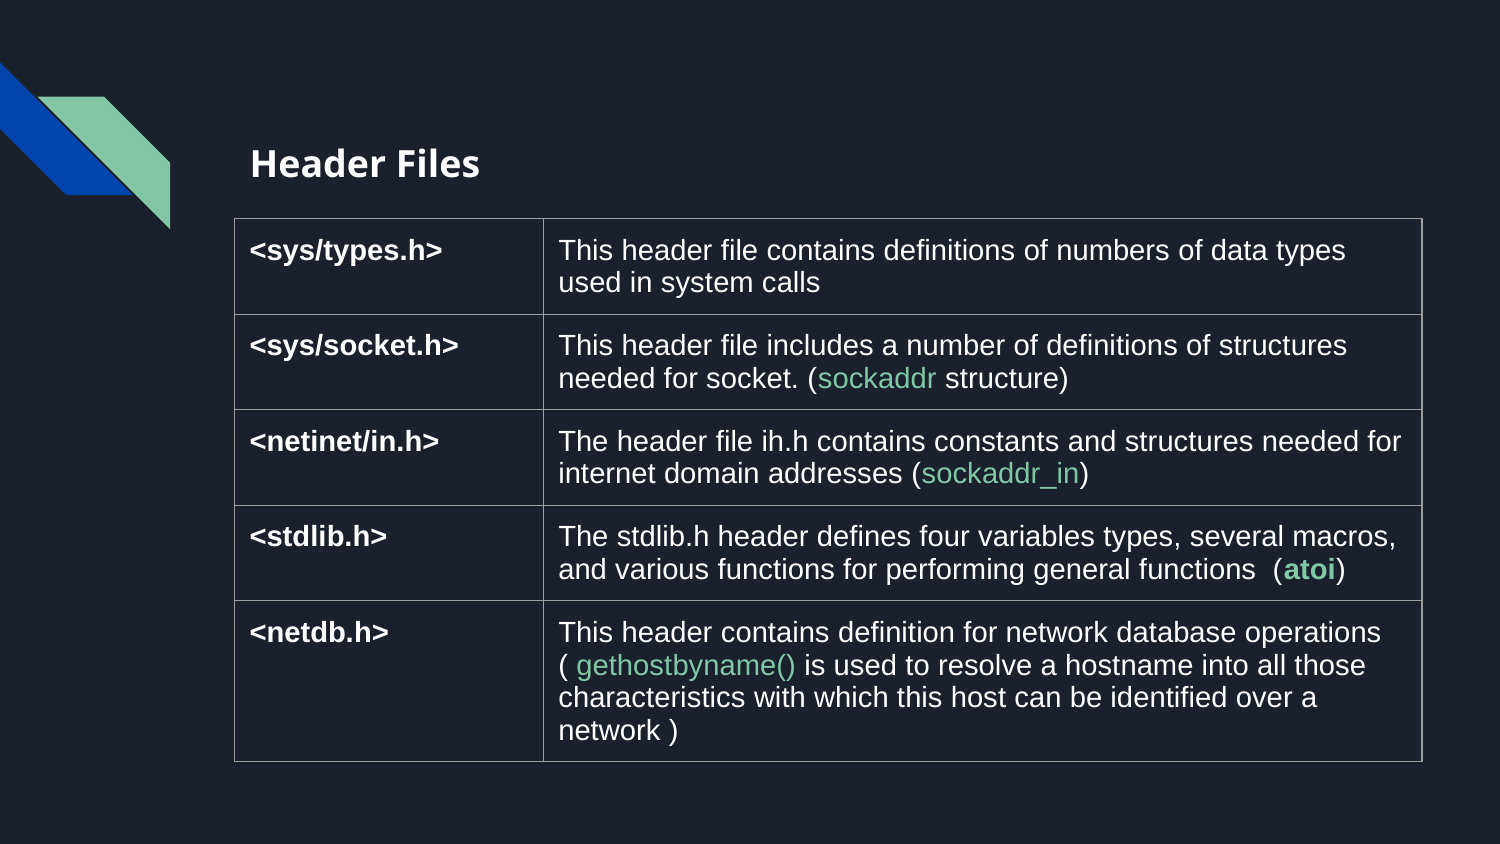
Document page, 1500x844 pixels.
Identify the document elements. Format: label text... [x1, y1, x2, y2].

table_cell <sys/socket.h> [235, 315, 543, 409]
text_box Header Files [234, 124, 1260, 200]
table_cell This header contains definition for network database operations ( gethostbyname() is used to resolve a hostname into all those characteristics with which this host can be identified over a network ) [544, 601, 1421, 761]
table_header This header file contains definitions of numbers of data types used in system calls [544, 219, 1421, 314]
table_cell This header file includes a number of definitions of structures needed for socket. (sockaddr structure) [544, 315, 1421, 409]
table_cell The stdlib.h header defines four variables types, several macros, and various functions for performing general functions (atoi) [544, 506, 1421, 600]
table_cell <netinet/in.h> [235, 410, 543, 505]
table_cell <netdb.h> [235, 601, 543, 761]
table_cell <stdlib.h> [235, 506, 543, 600]
table_cell The header file ih.h contains constants and structures needed for internet domain addresses (sockaddr_in) [544, 410, 1421, 505]
table_header <sys/types.h> [235, 219, 543, 314]
